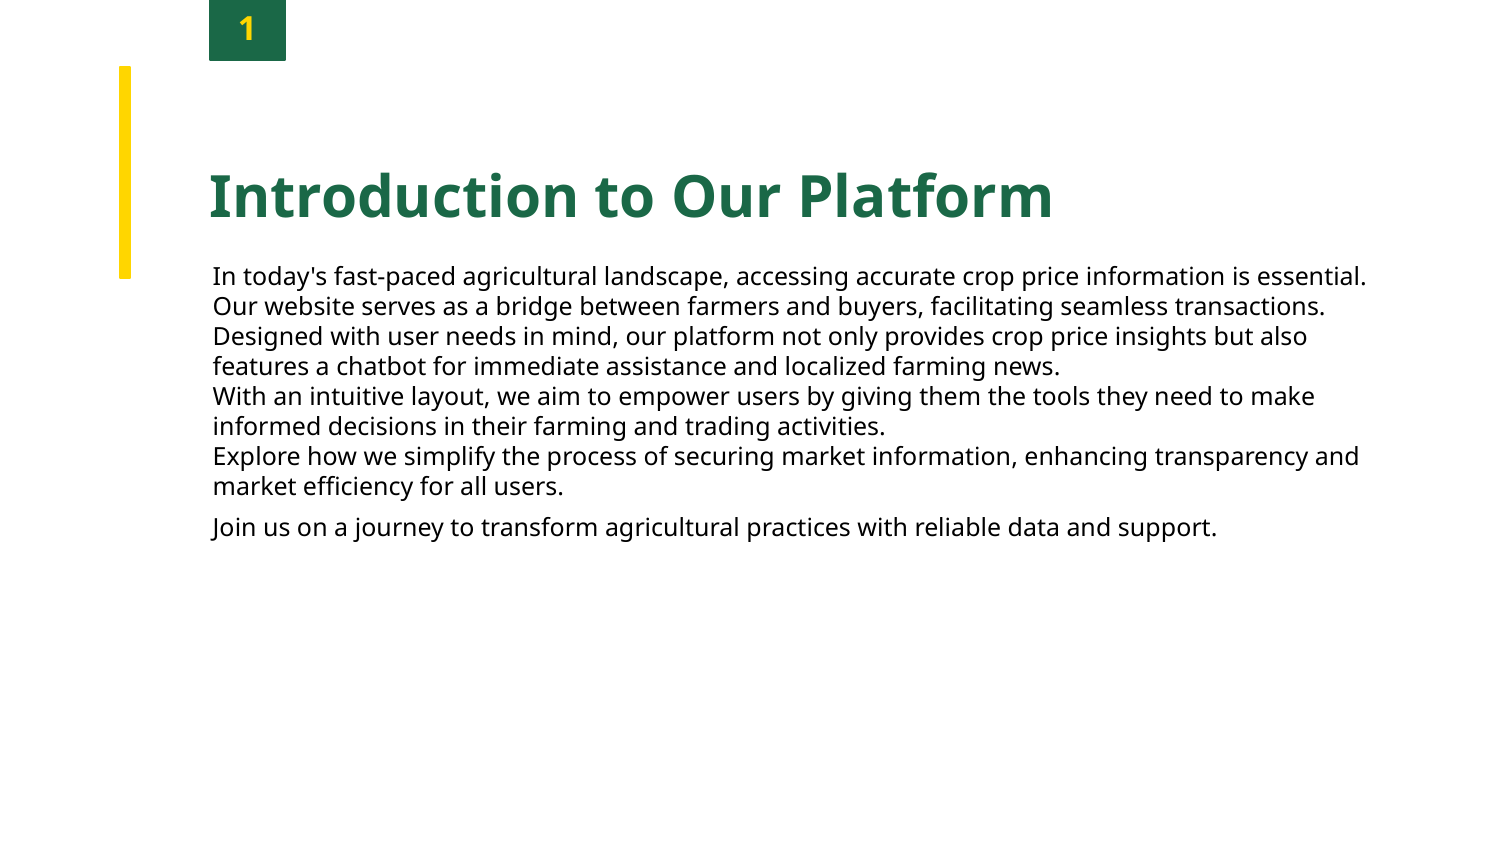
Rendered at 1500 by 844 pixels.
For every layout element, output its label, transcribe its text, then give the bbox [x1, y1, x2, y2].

text_box 1 [209, 0, 285, 60]
text_box In today's fast-paced agricultural landscape, accessing accurate crop price information is essential. Our website serves as a bridge between farmers and buyers, facilitating seamless transactions. Designed with user needs in mind, our platform not only provides crop price insights but also features a chatbot for immediate assistance and localized farming news. With an intuitive layout, we aim to empower users by giving them the tools they need to make informed decisions in their farming and trading activities. Explore how we simplify the process of securing market information, enhancing transparency and market efficiency for all users. Join us on a journey to transform agricultural practices with reliable data and support. [197, 253, 1398, 802]
text_box [119, 67, 131, 279]
text_box Introduction to Our Platform [194, 151, 1395, 237]
